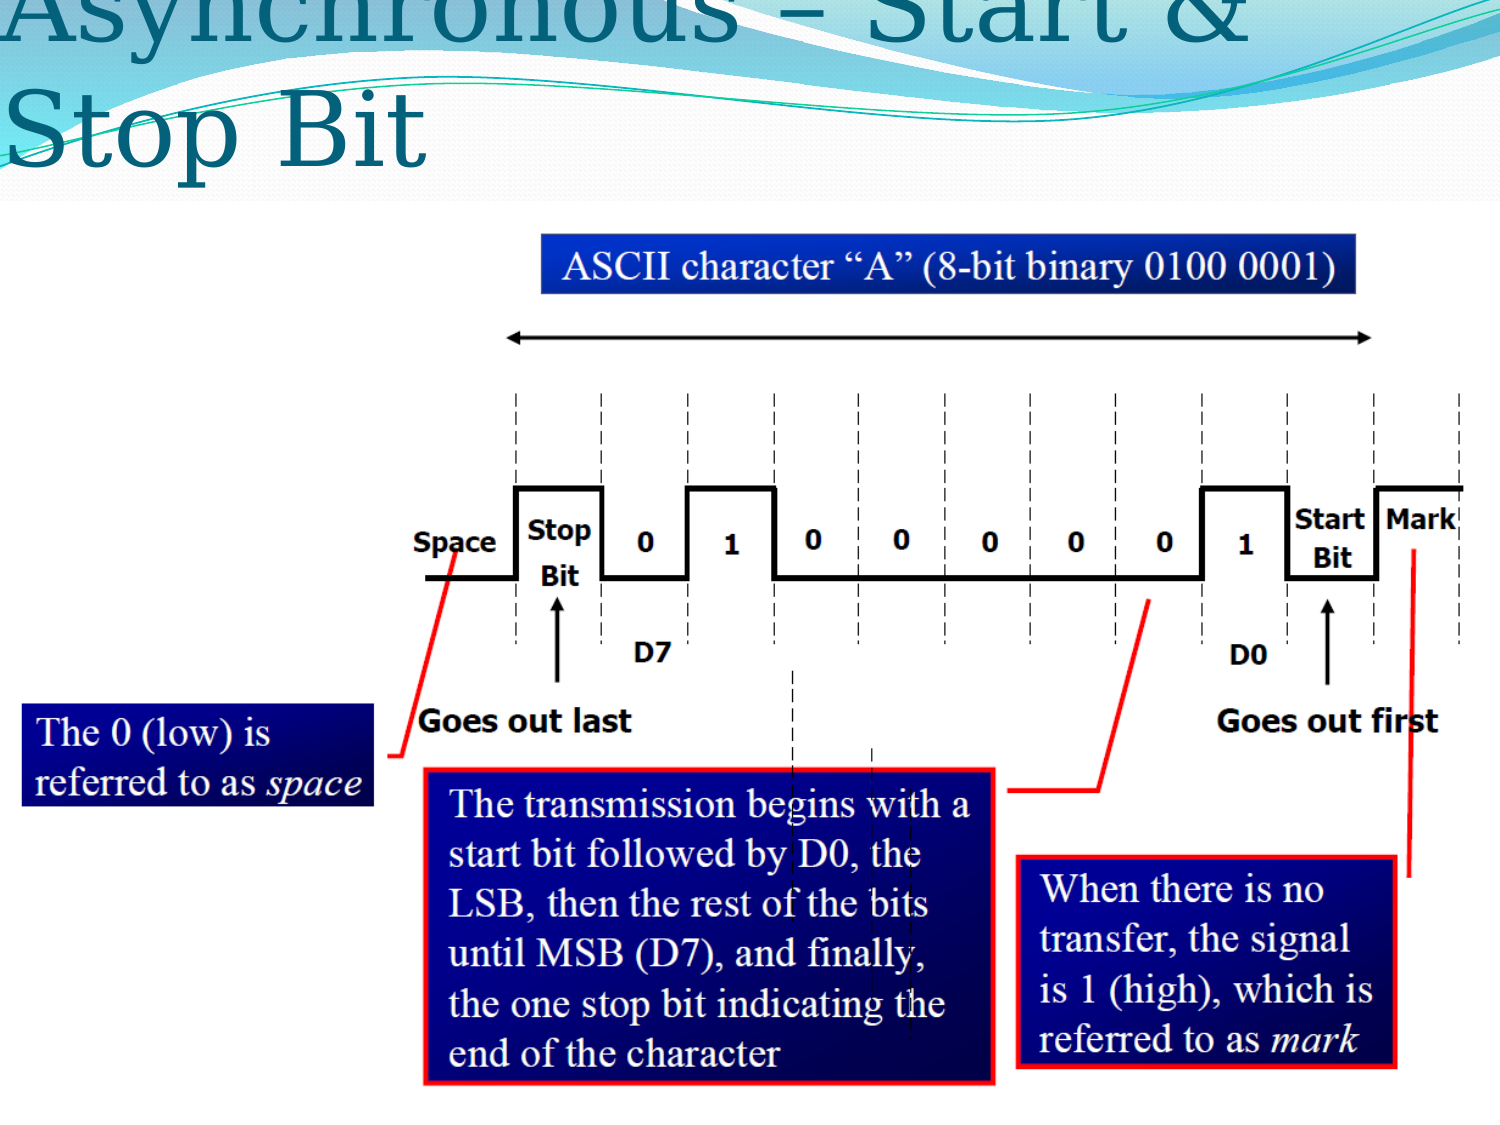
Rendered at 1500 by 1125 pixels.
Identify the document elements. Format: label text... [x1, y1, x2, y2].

picture [0, 188, 1500, 1125]
title Asynchronous – Start & Stop Bit [0, 0, 1500, 188]
